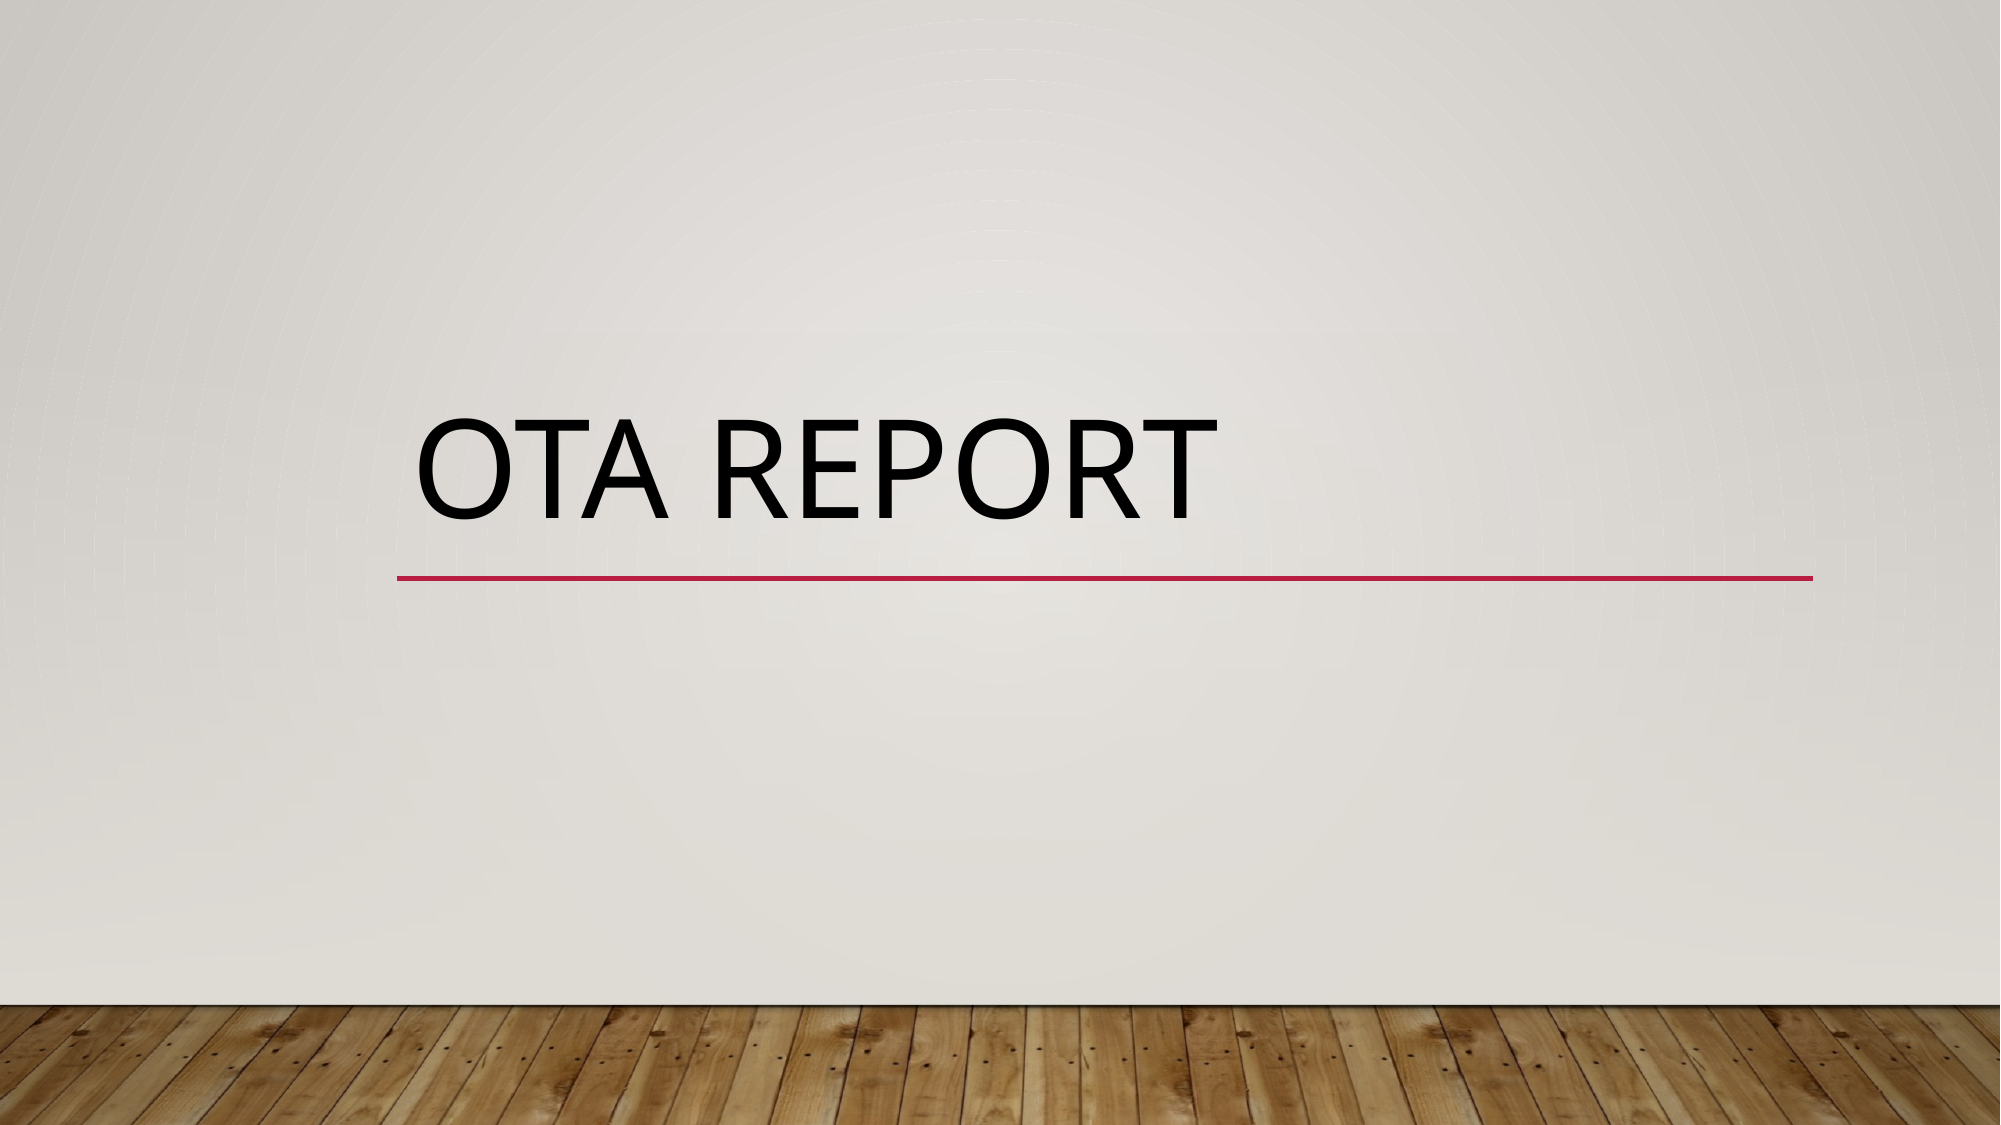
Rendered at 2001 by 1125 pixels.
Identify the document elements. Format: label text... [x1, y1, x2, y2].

picture [0, 1005, 2000, 1125]
title OTA Report [396, 131, 1814, 549]
